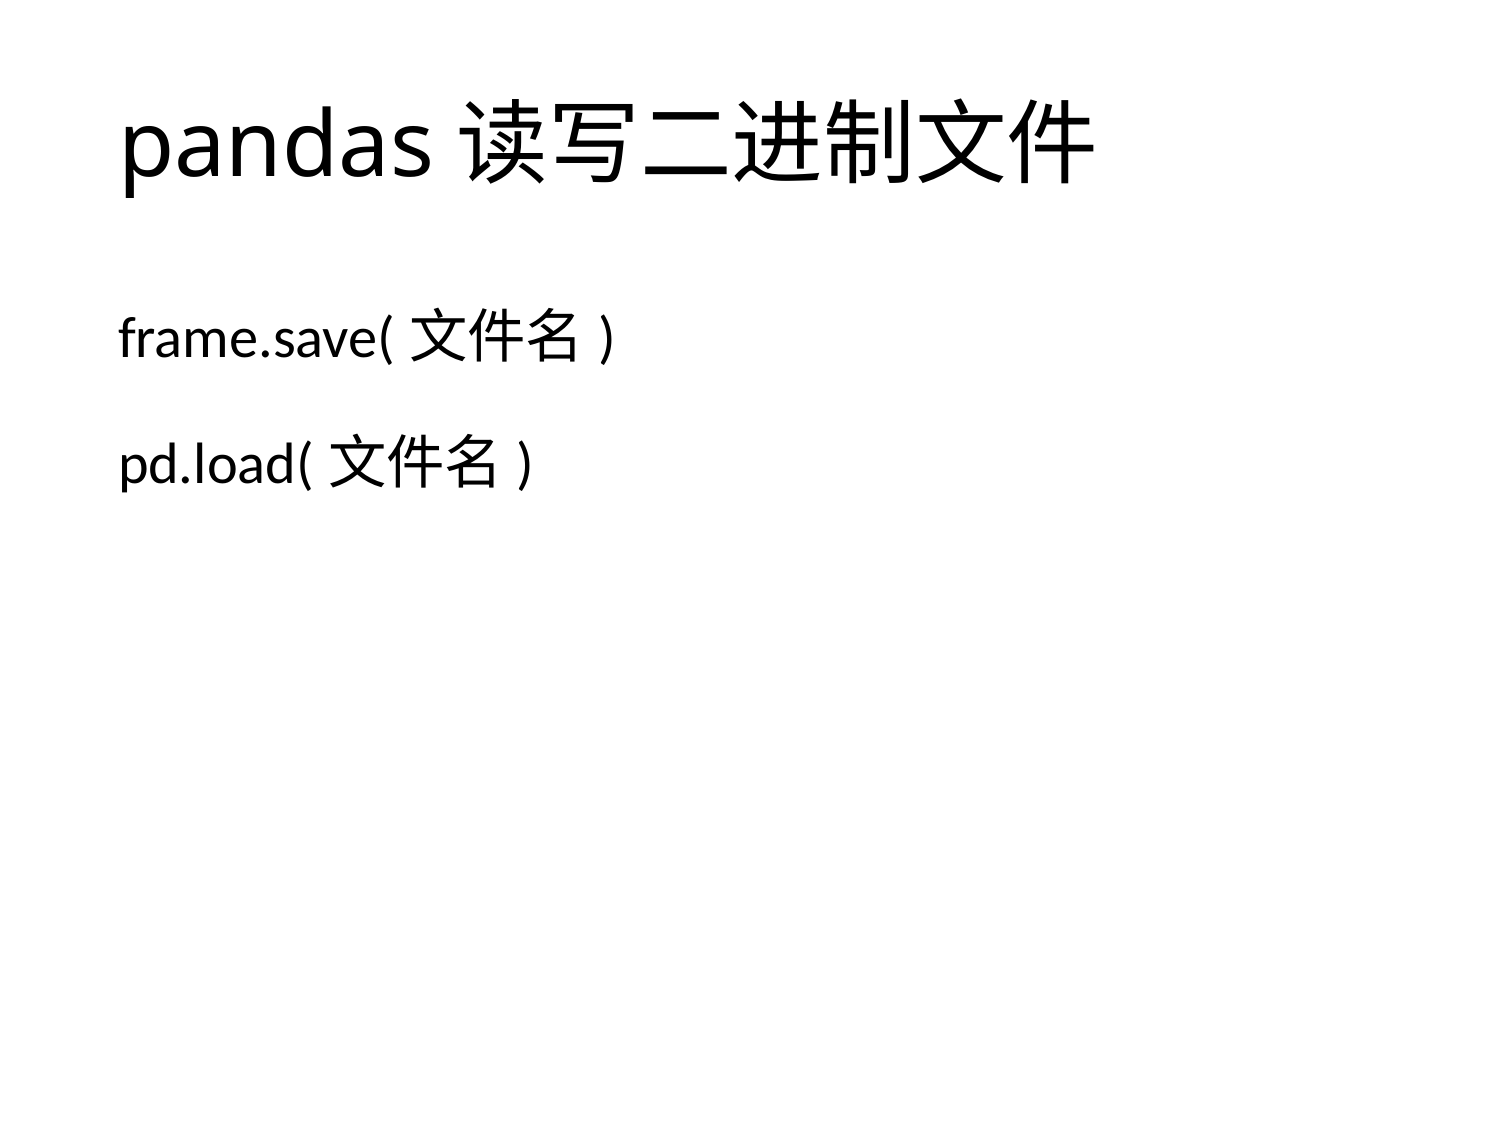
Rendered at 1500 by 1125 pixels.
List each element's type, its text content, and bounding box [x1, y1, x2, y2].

list frame.save(文件名) pd.load(文件名) [103, 256, 1397, 1014]
title pandas读写二进制文件 [103, 59, 1397, 235]
